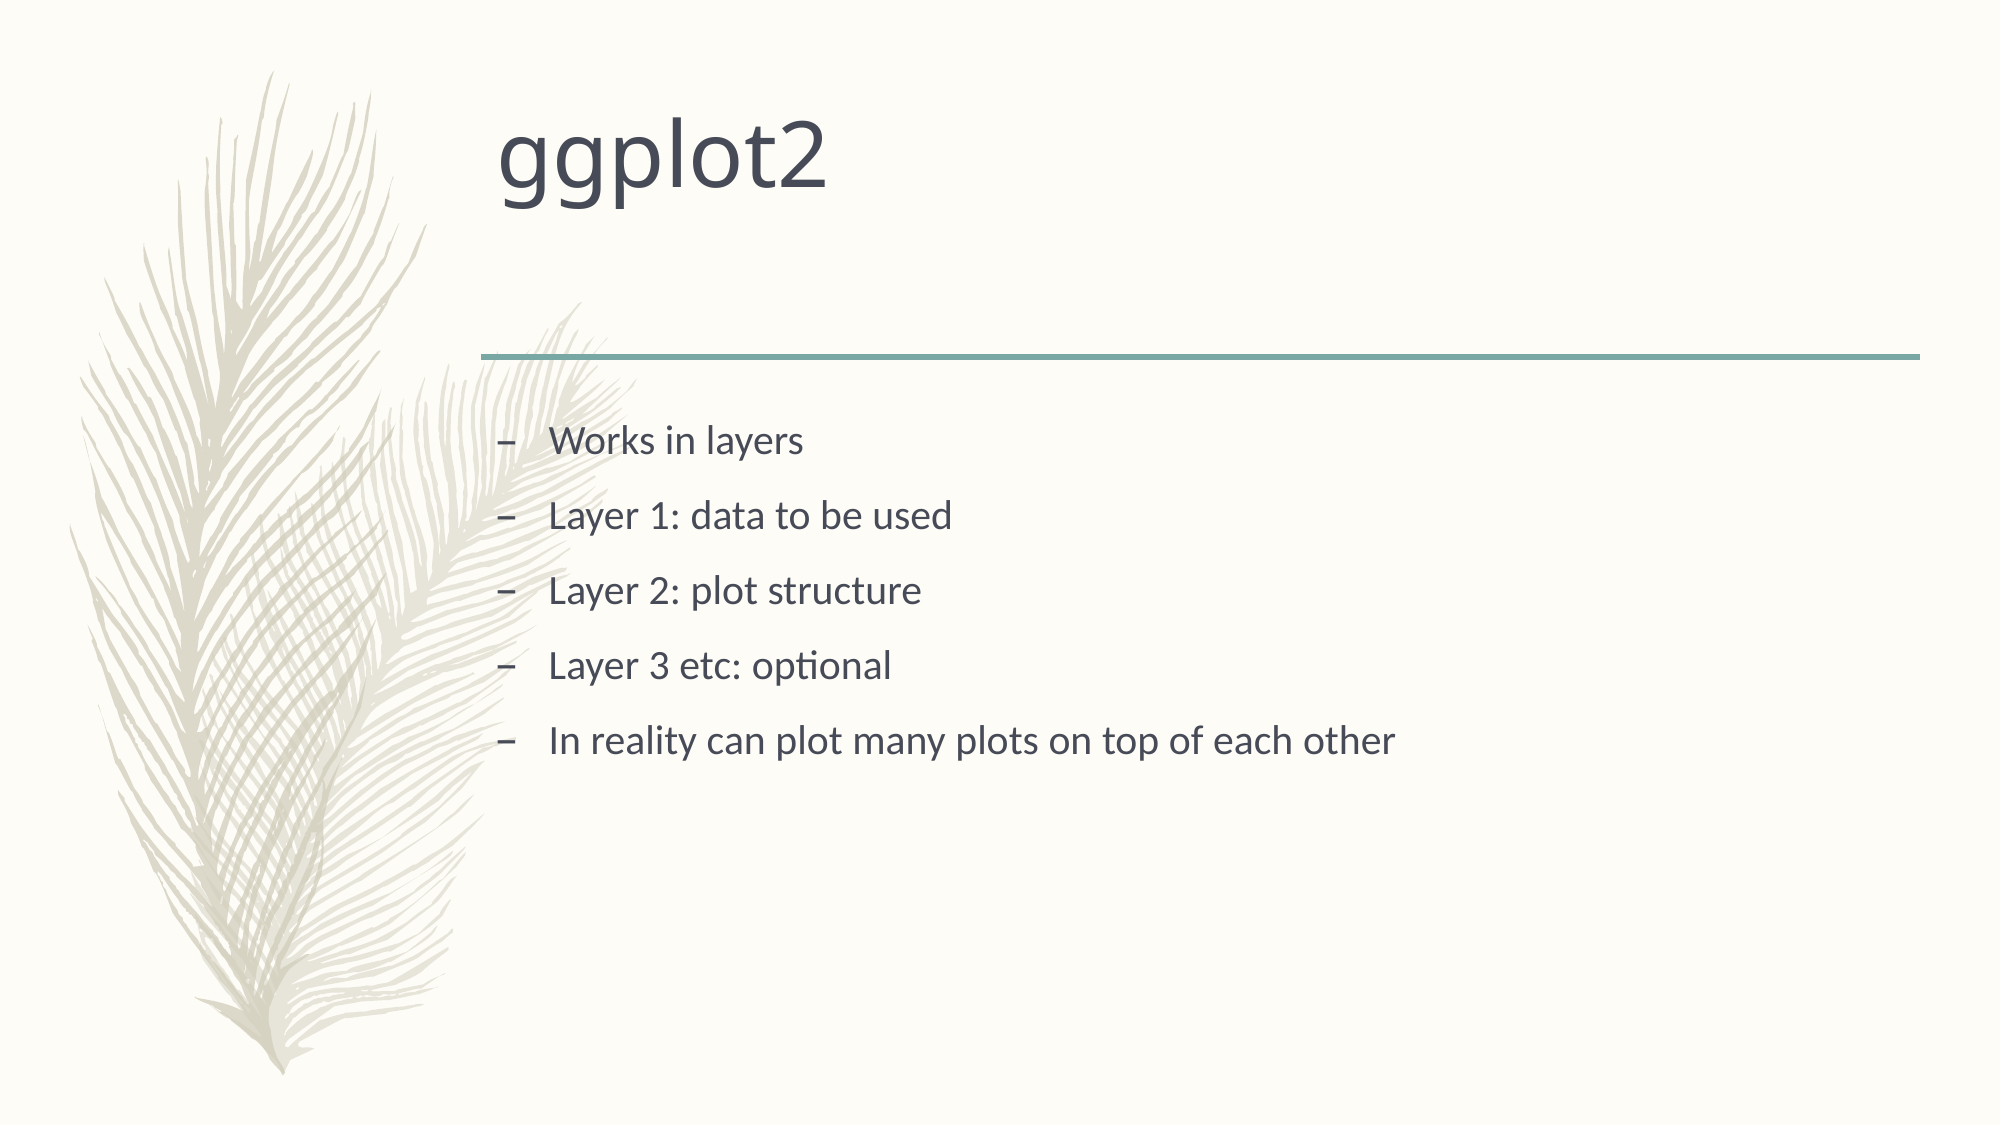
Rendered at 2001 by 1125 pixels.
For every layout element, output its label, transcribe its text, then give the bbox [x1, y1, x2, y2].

list Works in layers Layer 1: data to be used Layer 2: plot structure Layer 3 etc: optional In reality can plot many plots on top of each other [481, 399, 1920, 999]
title ggplot2 [481, 93, 1920, 350]
